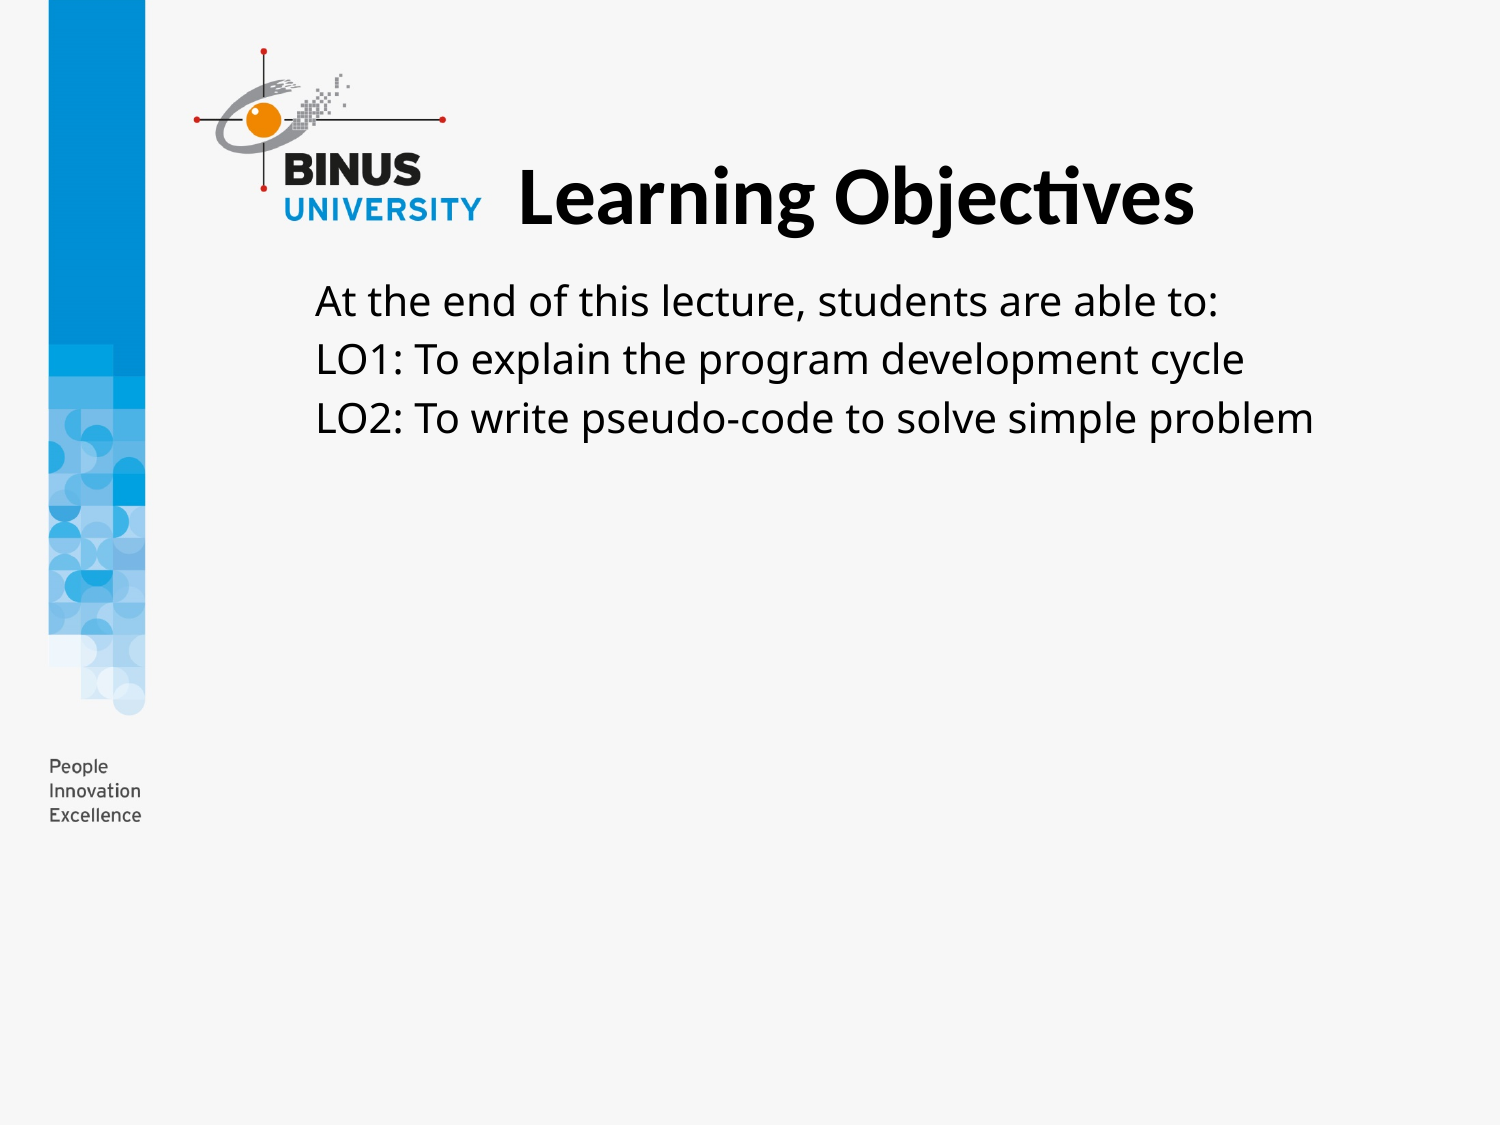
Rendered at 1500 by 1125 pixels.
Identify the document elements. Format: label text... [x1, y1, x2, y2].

picture [0, 0, 1500, 845]
list At the end of this lecture, students are able to: LO1: To explain the program development cycle LO2: To write pseudo-code to solve simple problem [300, 267, 1425, 845]
text_box Learning Objectives [504, 133, 1212, 249]
